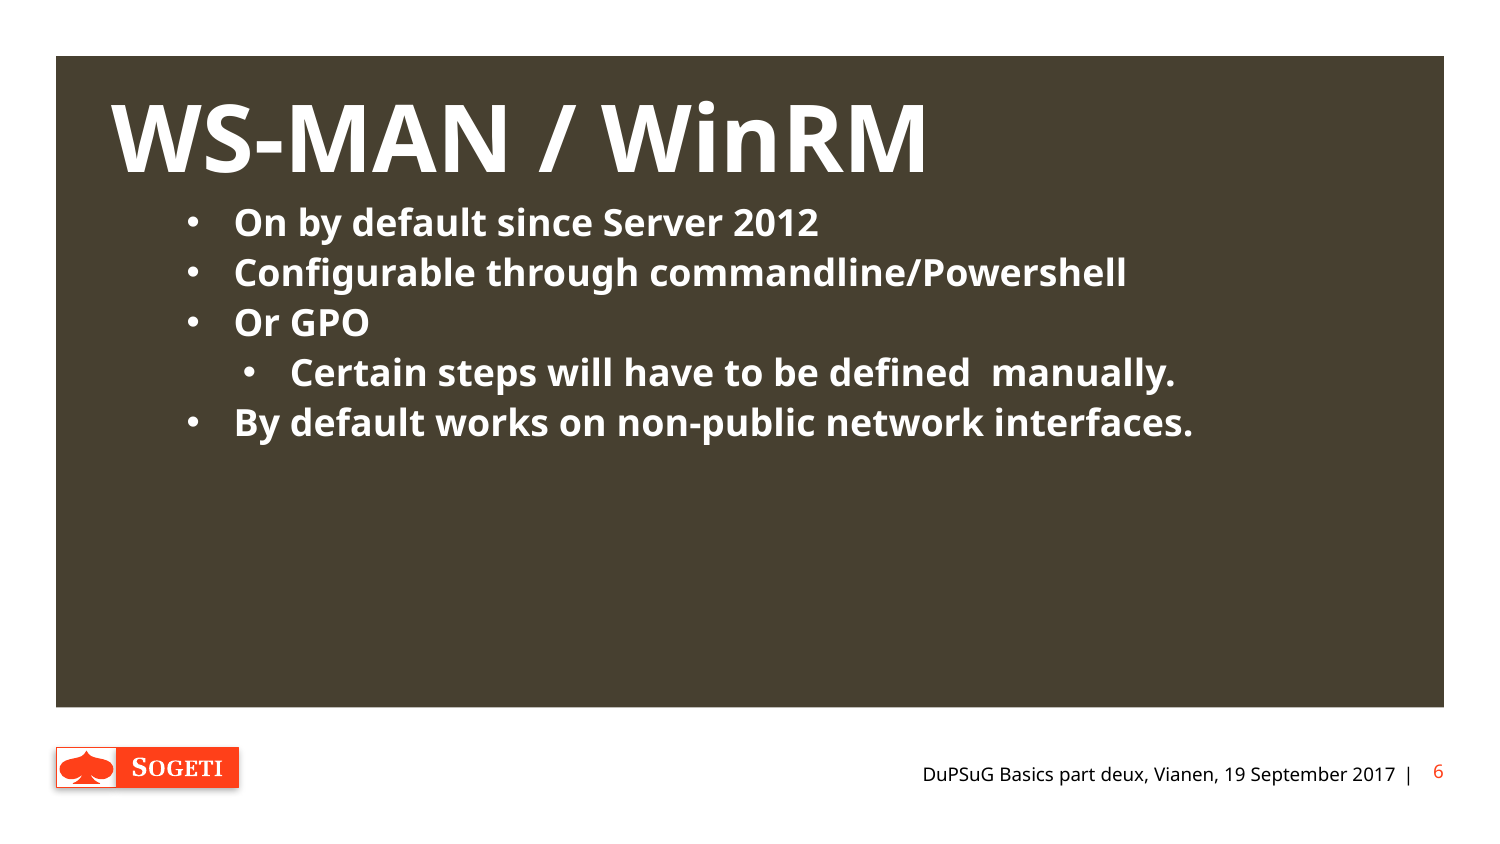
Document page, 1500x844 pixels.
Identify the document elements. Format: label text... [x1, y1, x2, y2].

subtitle On by default since Server 2012 Configurable through commandline/Powershell Or GPO Certain steps will have to be defined manually. By default works on non-public network interfaces. [111, 193, 1398, 560]
title WS-MAN / WinRM [111, 87, 1398, 193]
slide_number 6 [1408, 755, 1444, 788]
footer DuPSuG Basics part deux, Vianen, 19 September 2017 [309, 755, 1396, 788]
